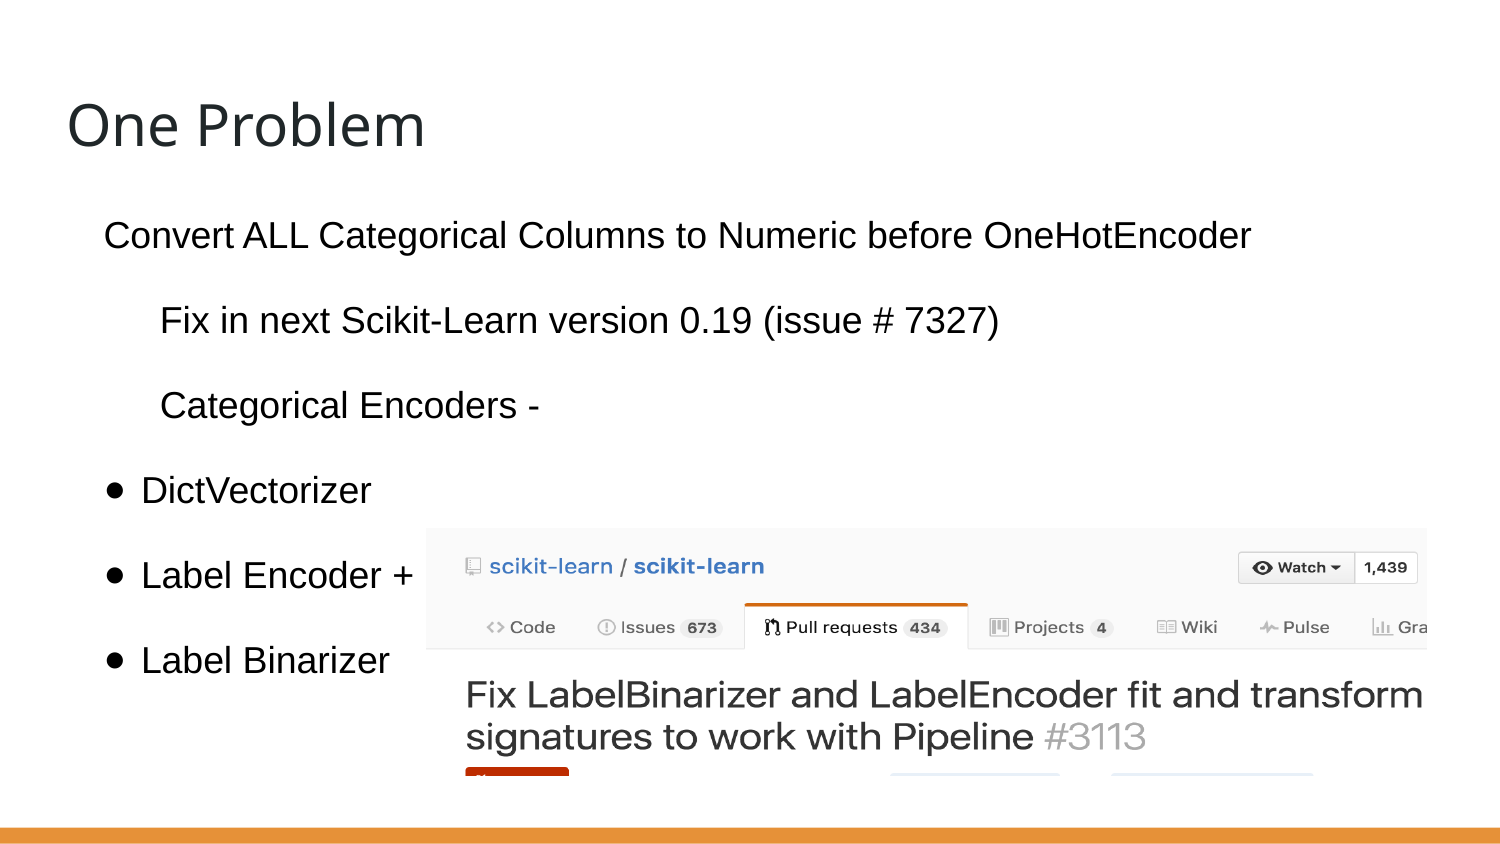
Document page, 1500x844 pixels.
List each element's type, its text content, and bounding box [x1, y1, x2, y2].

title One Problem [51, 72, 1449, 167]
picture [426, 527, 1428, 776]
list Convert ALL Categorical Columns to Numeric before OneHotEncoder Fix in next Scikit-Learn version 0.19 (issue # 7327) Categorical Encoders - DictVectorizer Label Encoder + OneHotEncoder Label Binarizer [51, 189, 1449, 750]
